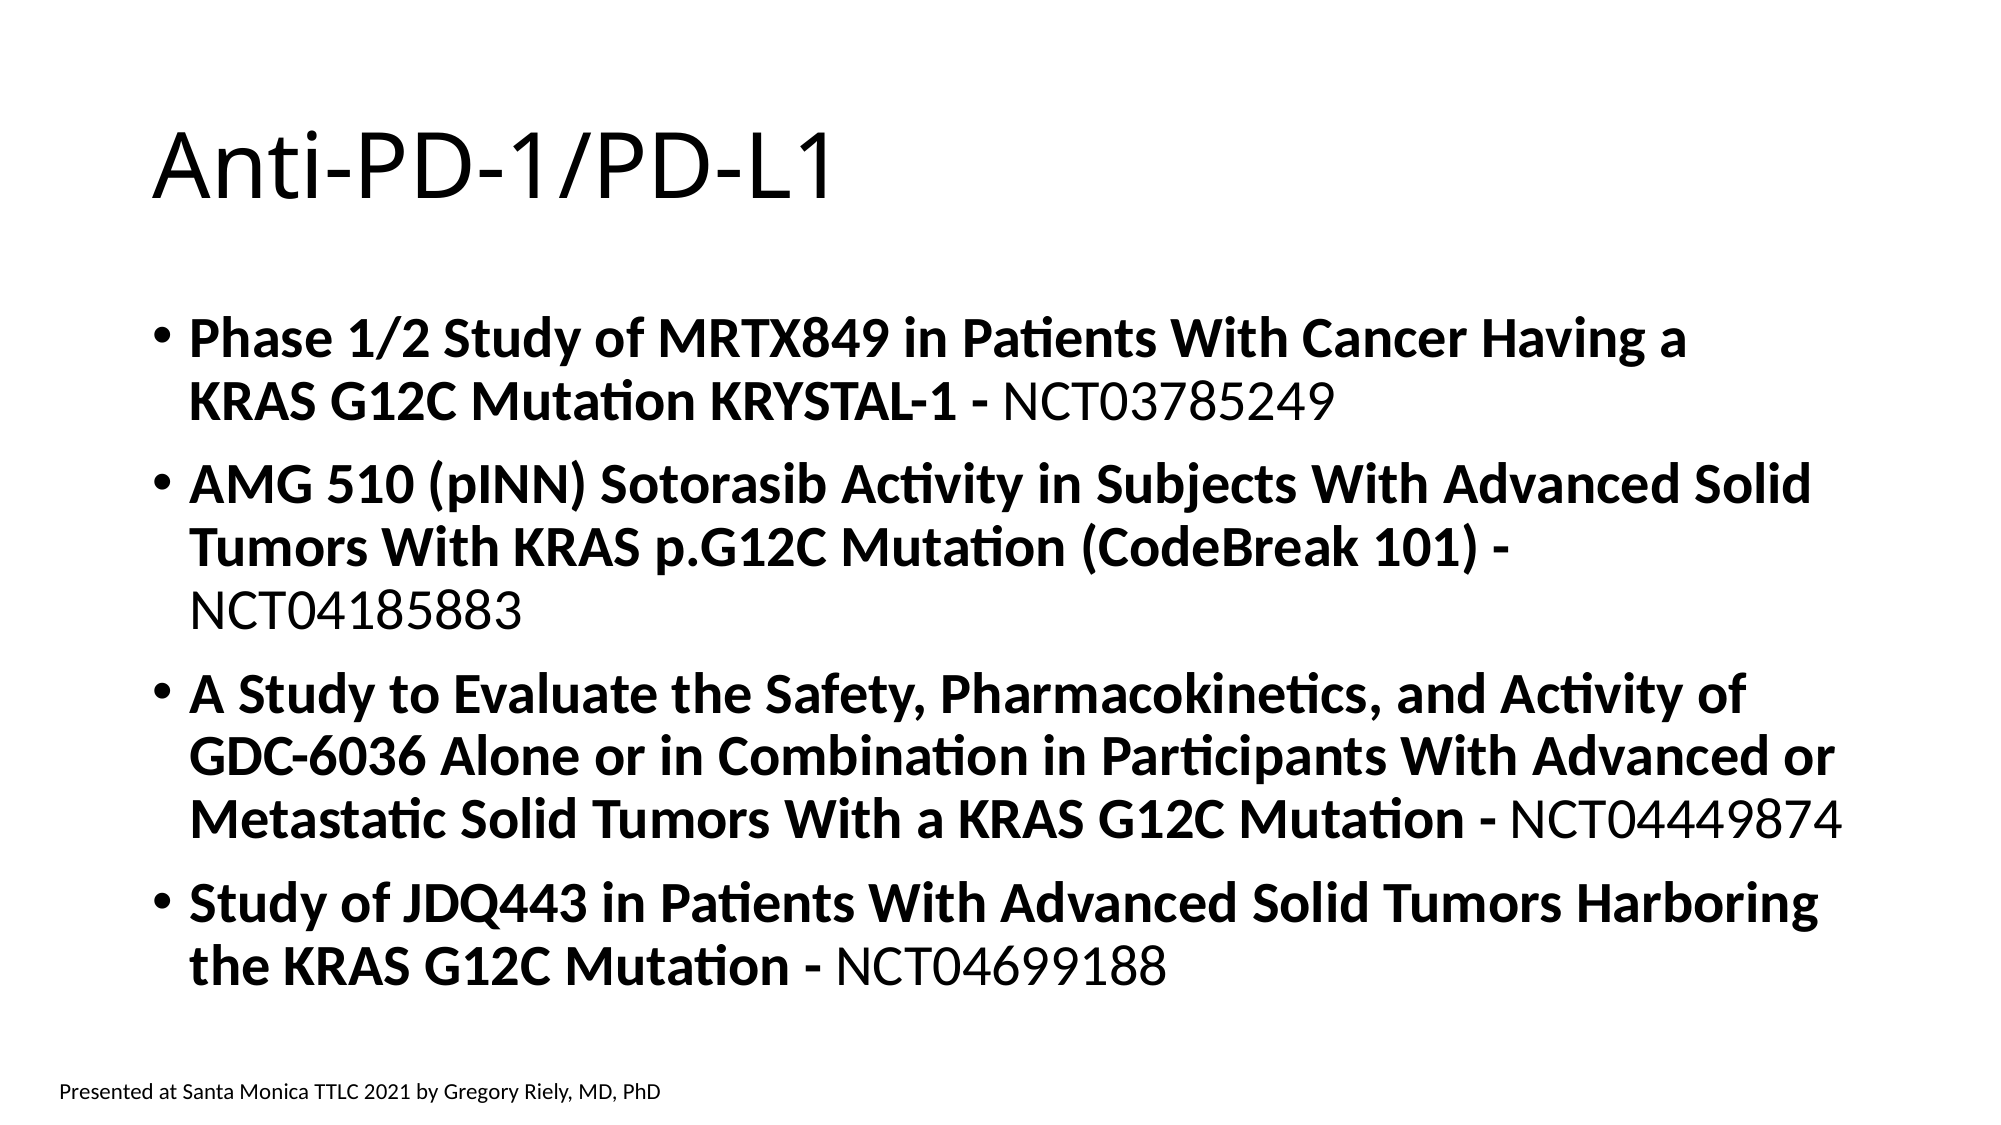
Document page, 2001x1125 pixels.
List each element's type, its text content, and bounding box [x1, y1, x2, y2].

text_box Presented at Santa Monica TTLC 2021 by Gregory Riely, MD, PhD [44, 1069, 1161, 1112]
title Anti-PD-1/PD-L1 [137, 59, 1863, 278]
list Phase 1/2 Study of MRTX849 in Patients With Cancer Having a KRAS G12C Mutation KRYSTAL-1 - NCT03785249 AMG 510 (pINN) Sotorasib Activity in Subjects With Advanced Solid Tumors With KRAS p.G12C Mutation (CodeBreak 101) - NCT04185883 A Study to Evaluate the Safety, Pharmacokinetics, and Activity of GDC-6036 Alone or in Combination in Participants With Advanced or Metastatic Solid Tumors With a KRAS G12C Mutation - NCT04449874 Study of JDQ443 in Patients With Advanced Solid Tumors Harboring the KRAS G12C Mutation - NCT04699188 [137, 299, 1863, 1014]
